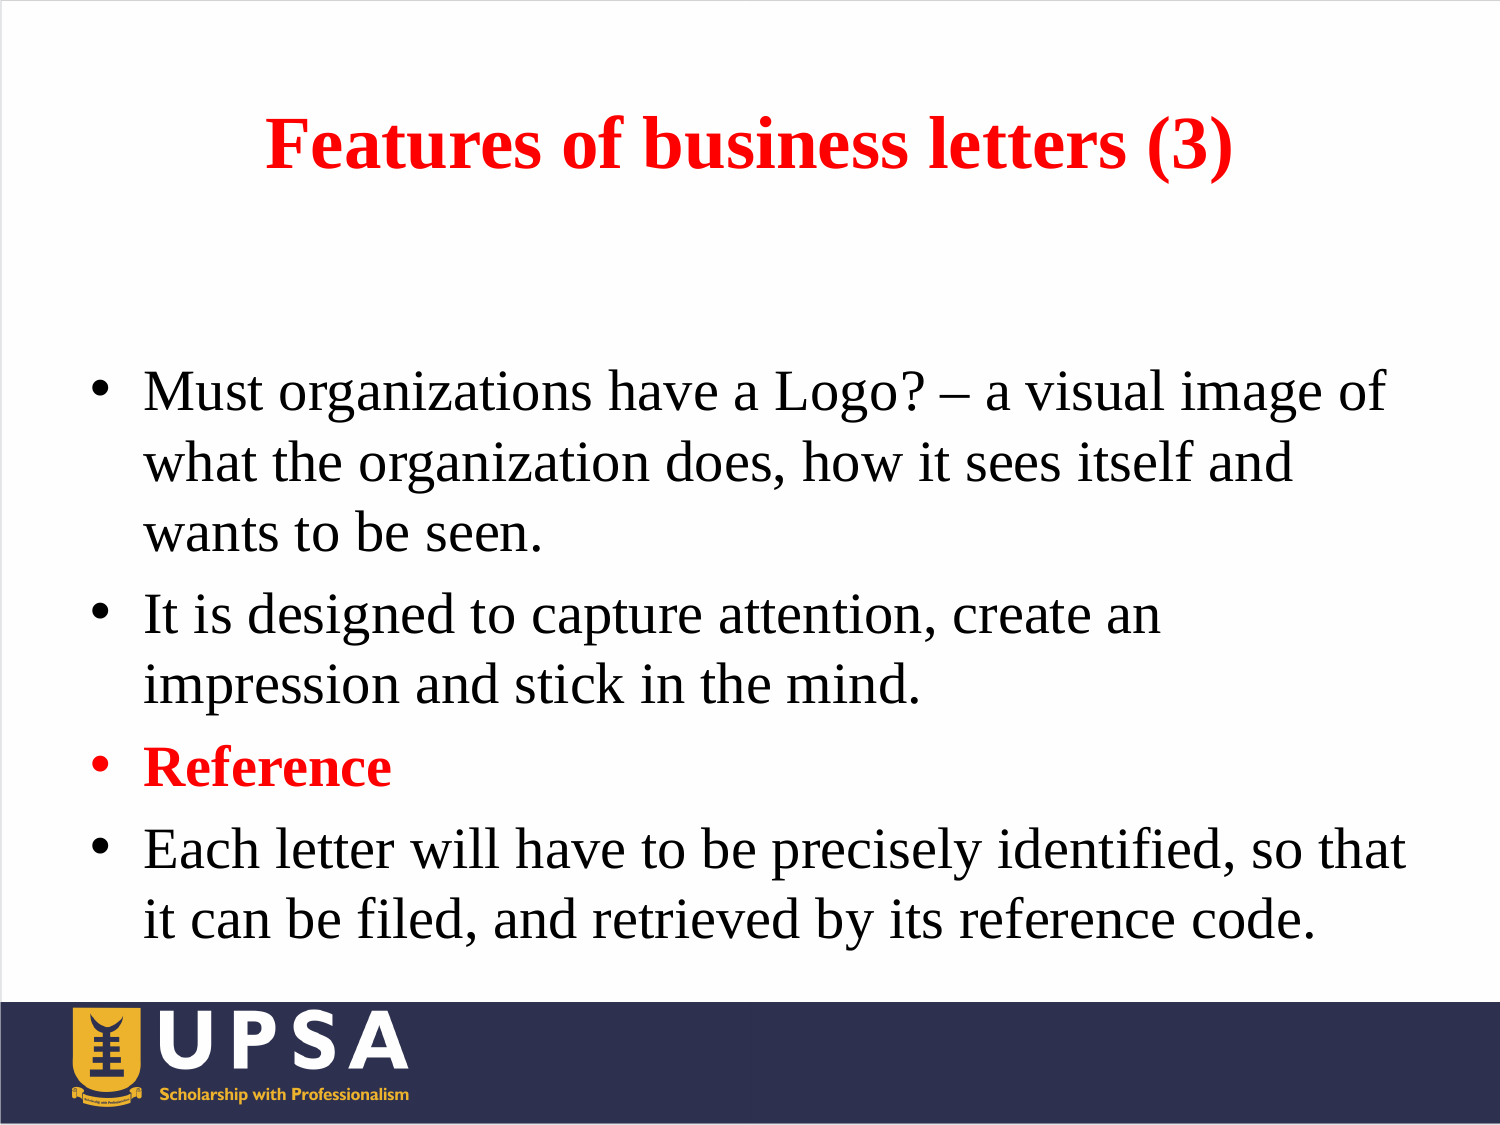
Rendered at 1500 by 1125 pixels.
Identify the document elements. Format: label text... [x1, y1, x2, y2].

list Must organizations have a Logo? – a visual image of what the organization does, how it sees itself and wants to be seen. It is designed to capture attention, create an impression and stick in the mind. Reference Each letter will have to be precisely identified, so that it can be filed, and retrieved by its reference code. [75, 262, 1425, 1005]
picture [0, 0, 1500, 1125]
title Features of business letters (3) [75, 45, 1425, 233]
